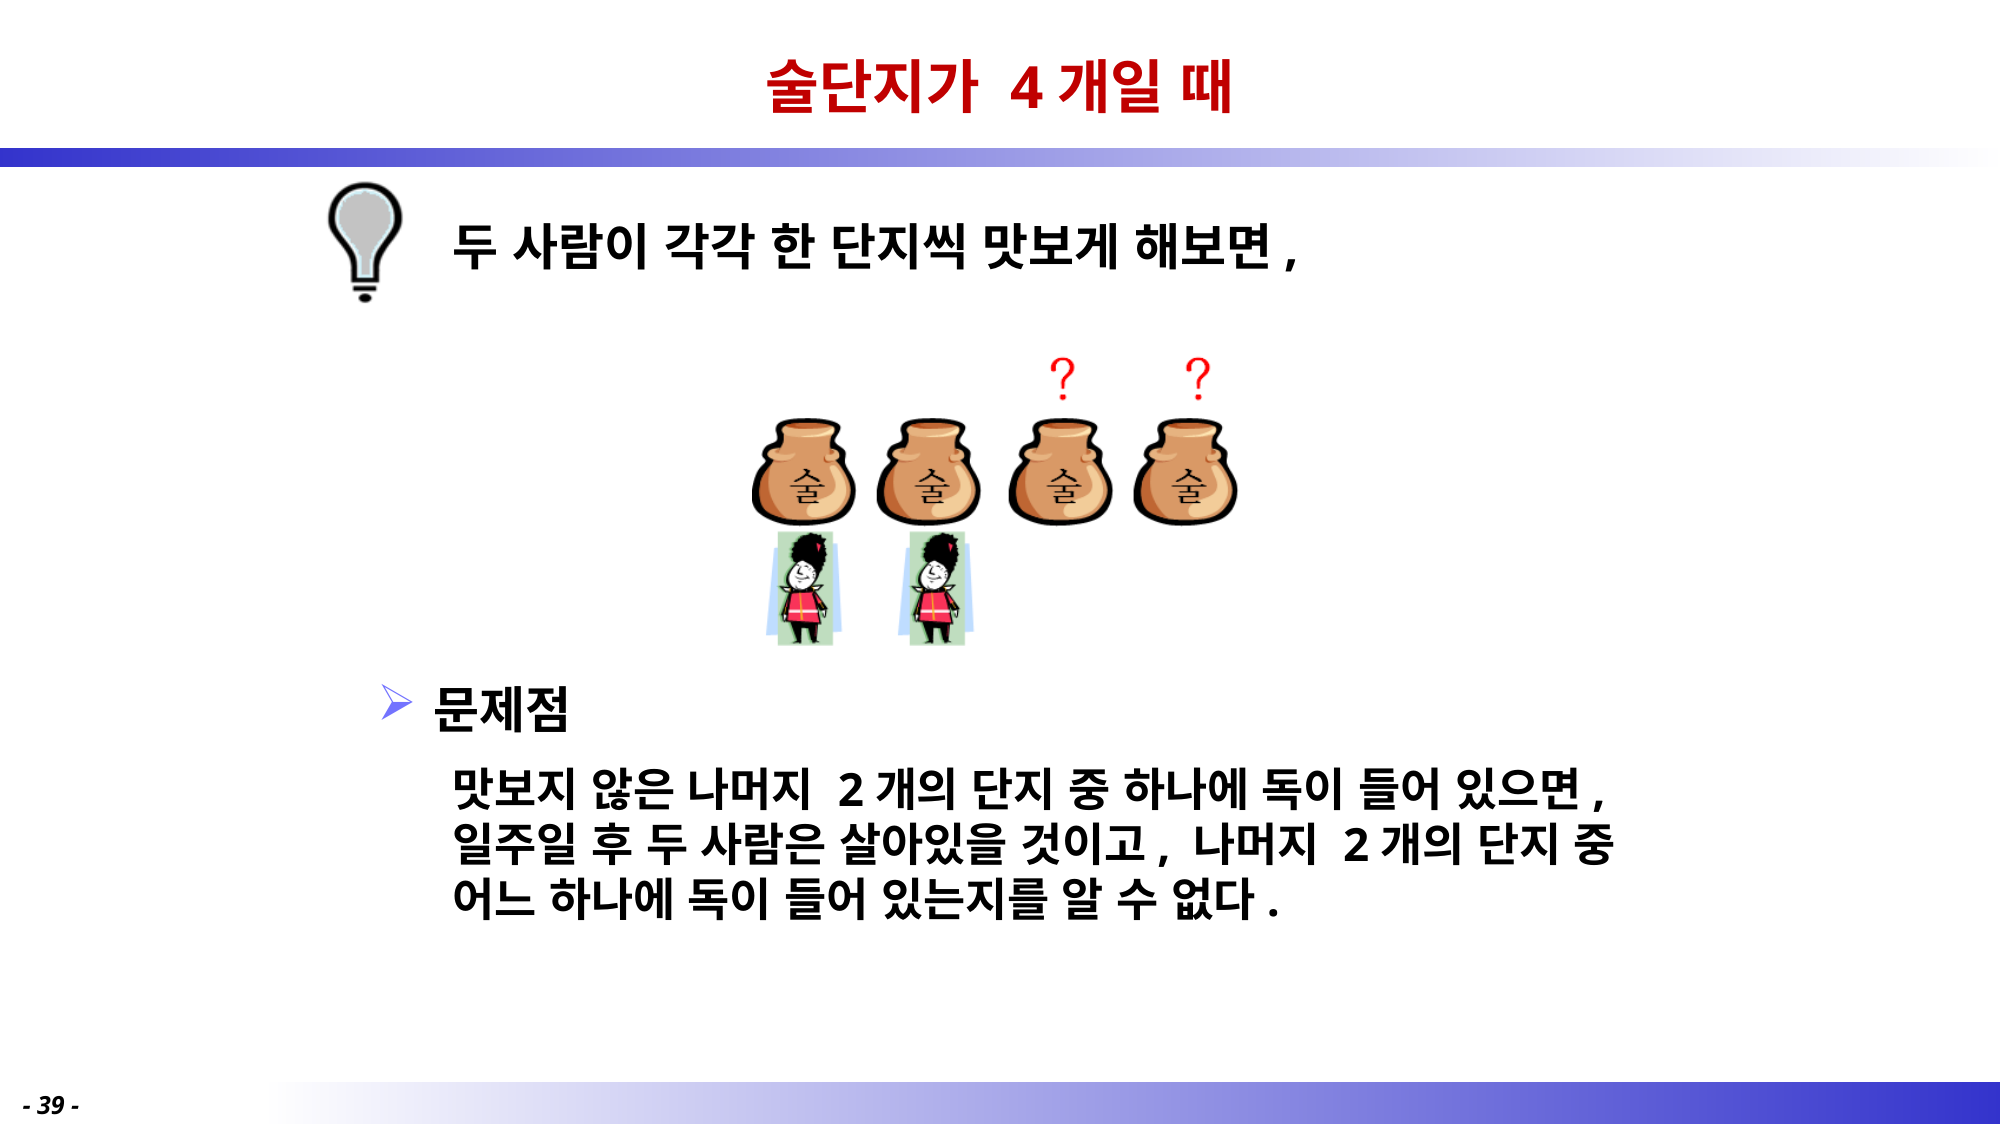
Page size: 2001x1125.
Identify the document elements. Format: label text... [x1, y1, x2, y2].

picture [752, 325, 1248, 646]
title 술단지가 4개일 때 [150, 7, 1850, 163]
slide_number - 39 - [7, 1082, 150, 1118]
list 두 사람이 각각 한 단지씩 맛보게 해보면, 문제점 맛보지 않은 나머지 2개의 단지 중 하나에 독이 들어 있으면, 일주일 후 두 사람은 살아있을 것이고, 나머지 2개의 단지 중 어느 하나에 독이 들어 있는지를 알 수 없다. [362, 208, 1638, 1082]
picture [313, 171, 411, 312]
